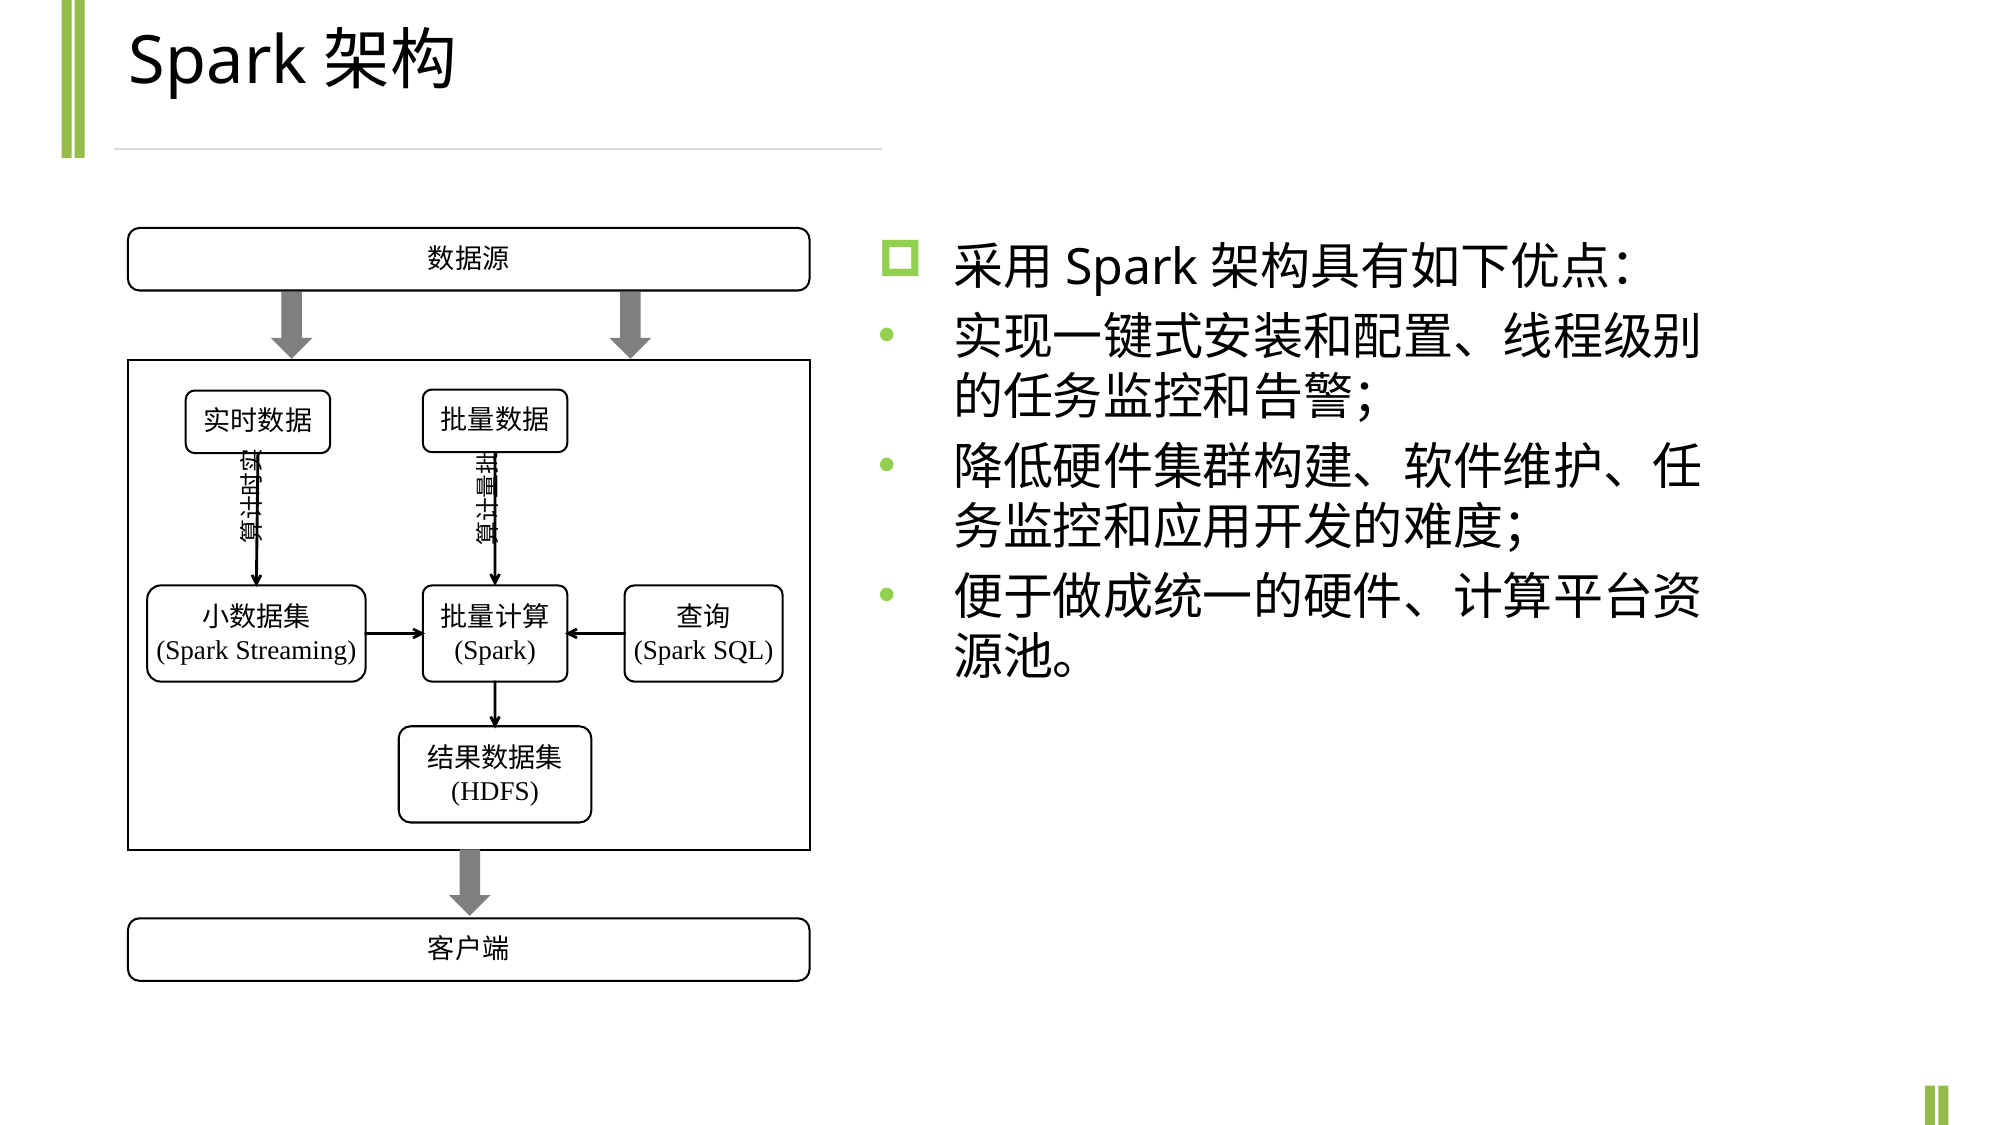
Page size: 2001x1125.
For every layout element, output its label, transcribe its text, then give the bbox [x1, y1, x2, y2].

picture [124, 224, 813, 985]
list 采用Spark架构具有如下优点： 实现一键式安装和配置、线程级别的任务监控和告警； 降低硬件集群构建、软件维护、任务监控和应用开发的难度； 便于做成统一的硬件、计算平台资源池。 [863, 227, 1765, 756]
list Spark架构 [114, 9, 1415, 106]
